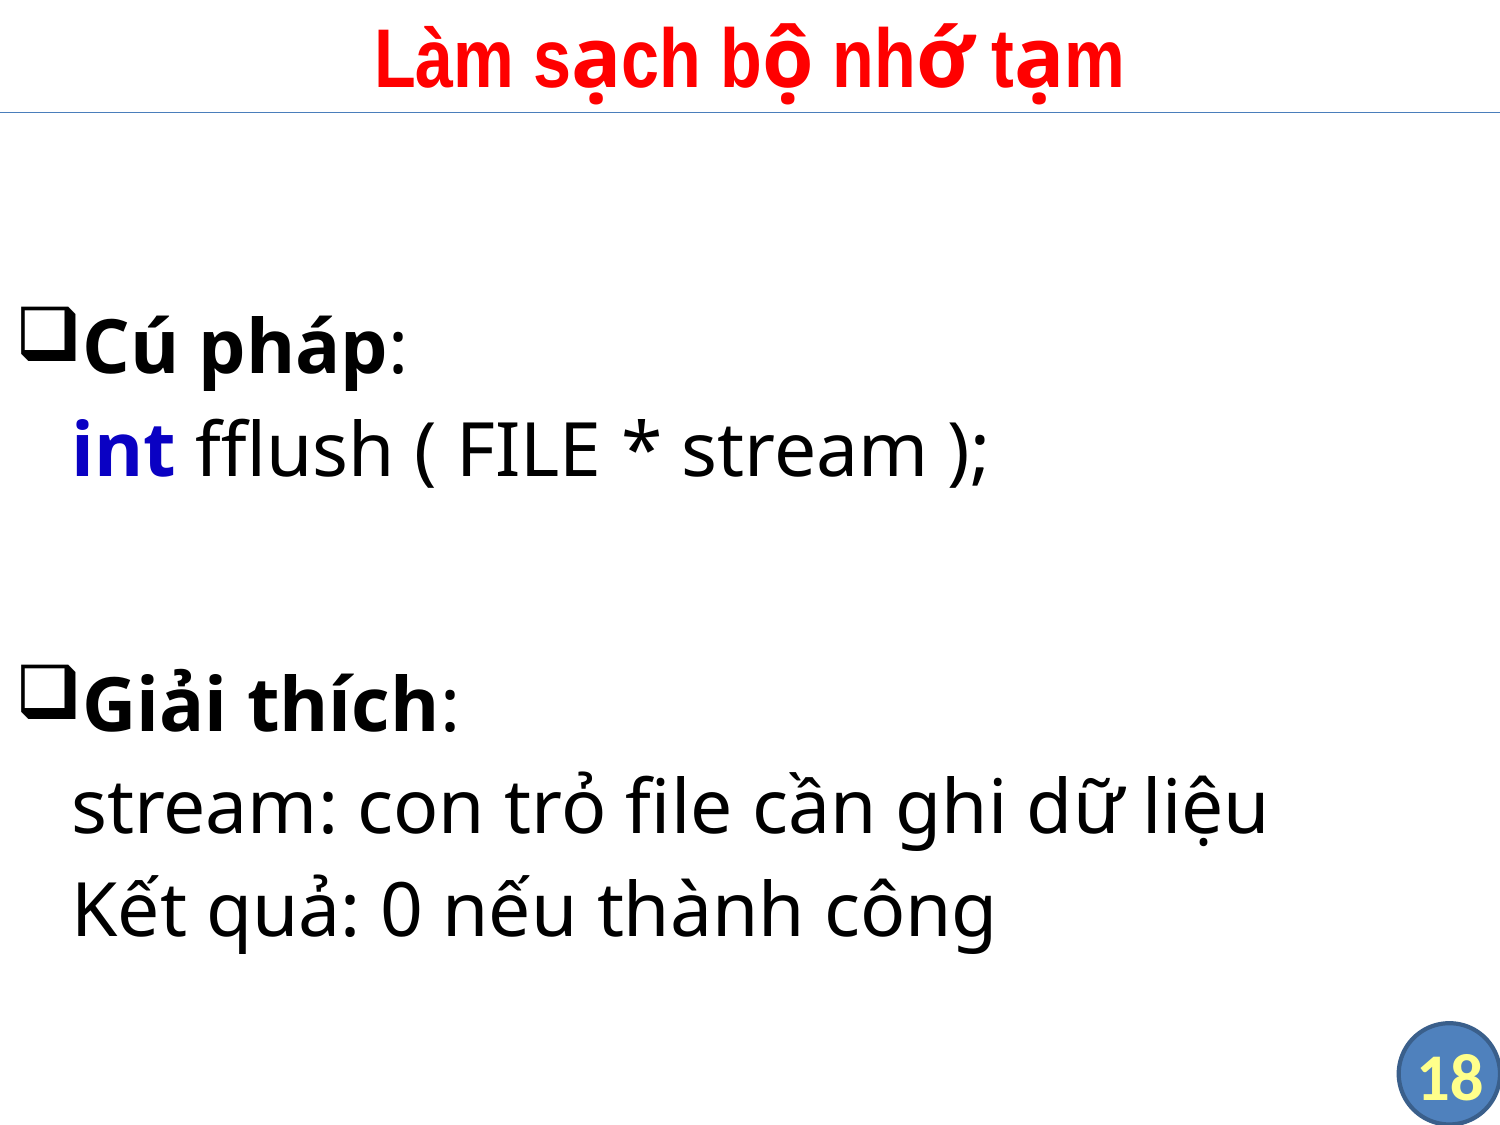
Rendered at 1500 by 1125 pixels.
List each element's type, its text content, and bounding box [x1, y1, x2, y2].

slide_number 18 [1399, 1023, 1500, 1125]
list Cú pháp: int fflush ( FILE * stream ); Giải thích: stream: con trỏ file cần ghi dữ liệu Kết quả: 0 nếu thành công [0, 113, 1500, 1125]
title Làm sạch bộ nhớ tạm [0, 0, 1500, 113]
